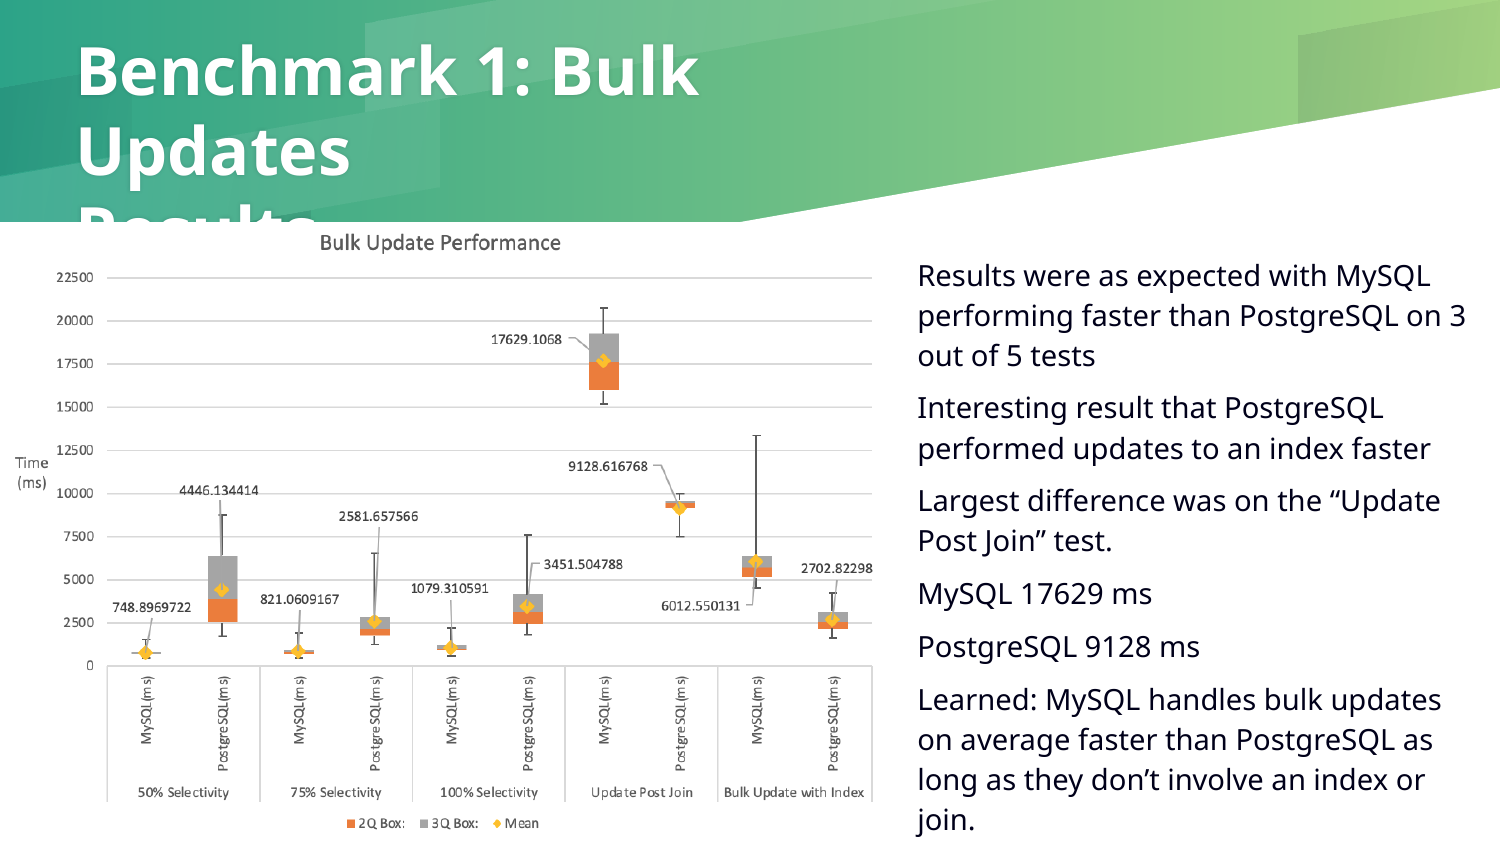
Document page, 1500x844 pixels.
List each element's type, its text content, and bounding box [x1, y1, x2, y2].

list Results were as expected with MySQL performing faster than PostgreSQL on 3 out of 5 tests Interesting result that PostgreSQL performed updates to an index faster Largest difference was on the “Update Post Join” test. MySQL 17629 ms PostgreSQL 9128 ms Learned: MySQL handles bulk updates on average faster than PostgreSQL as long as they don’t involve an index or join. [917, 251, 1468, 767]
picture [0, 221, 884, 844]
title Benchmark 1: Bulk Updates Results [75, 0, 975, 298]
